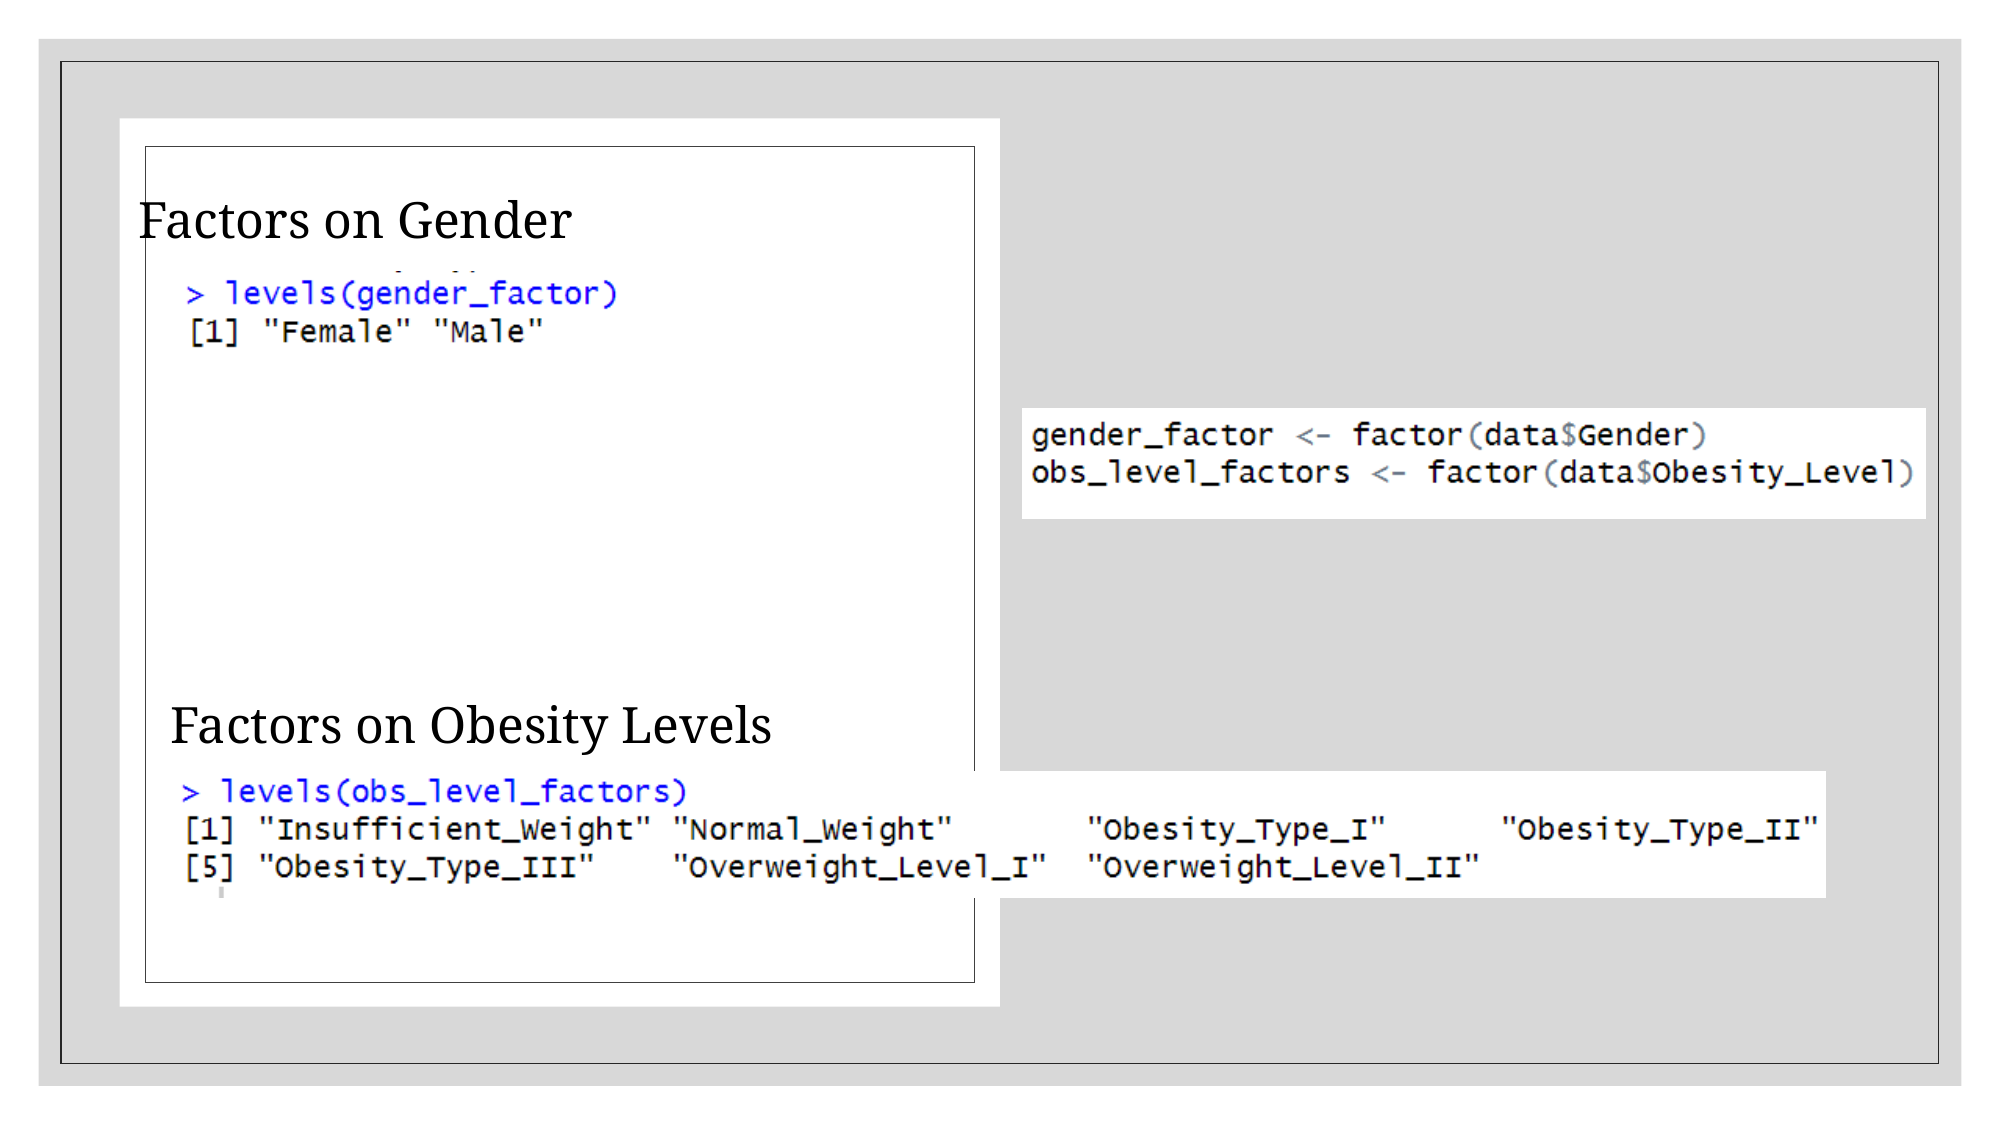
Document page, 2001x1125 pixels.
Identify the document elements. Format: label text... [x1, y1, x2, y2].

picture [174, 771, 1826, 898]
text_box Factors on Obesity Levels [155, 686, 1156, 762]
picture [1022, 408, 1926, 520]
picture [174, 271, 722, 352]
text_box [119, 118, 1000, 1007]
text_box [145, 146, 975, 983]
text_box Factors on Gender [123, 181, 589, 257]
